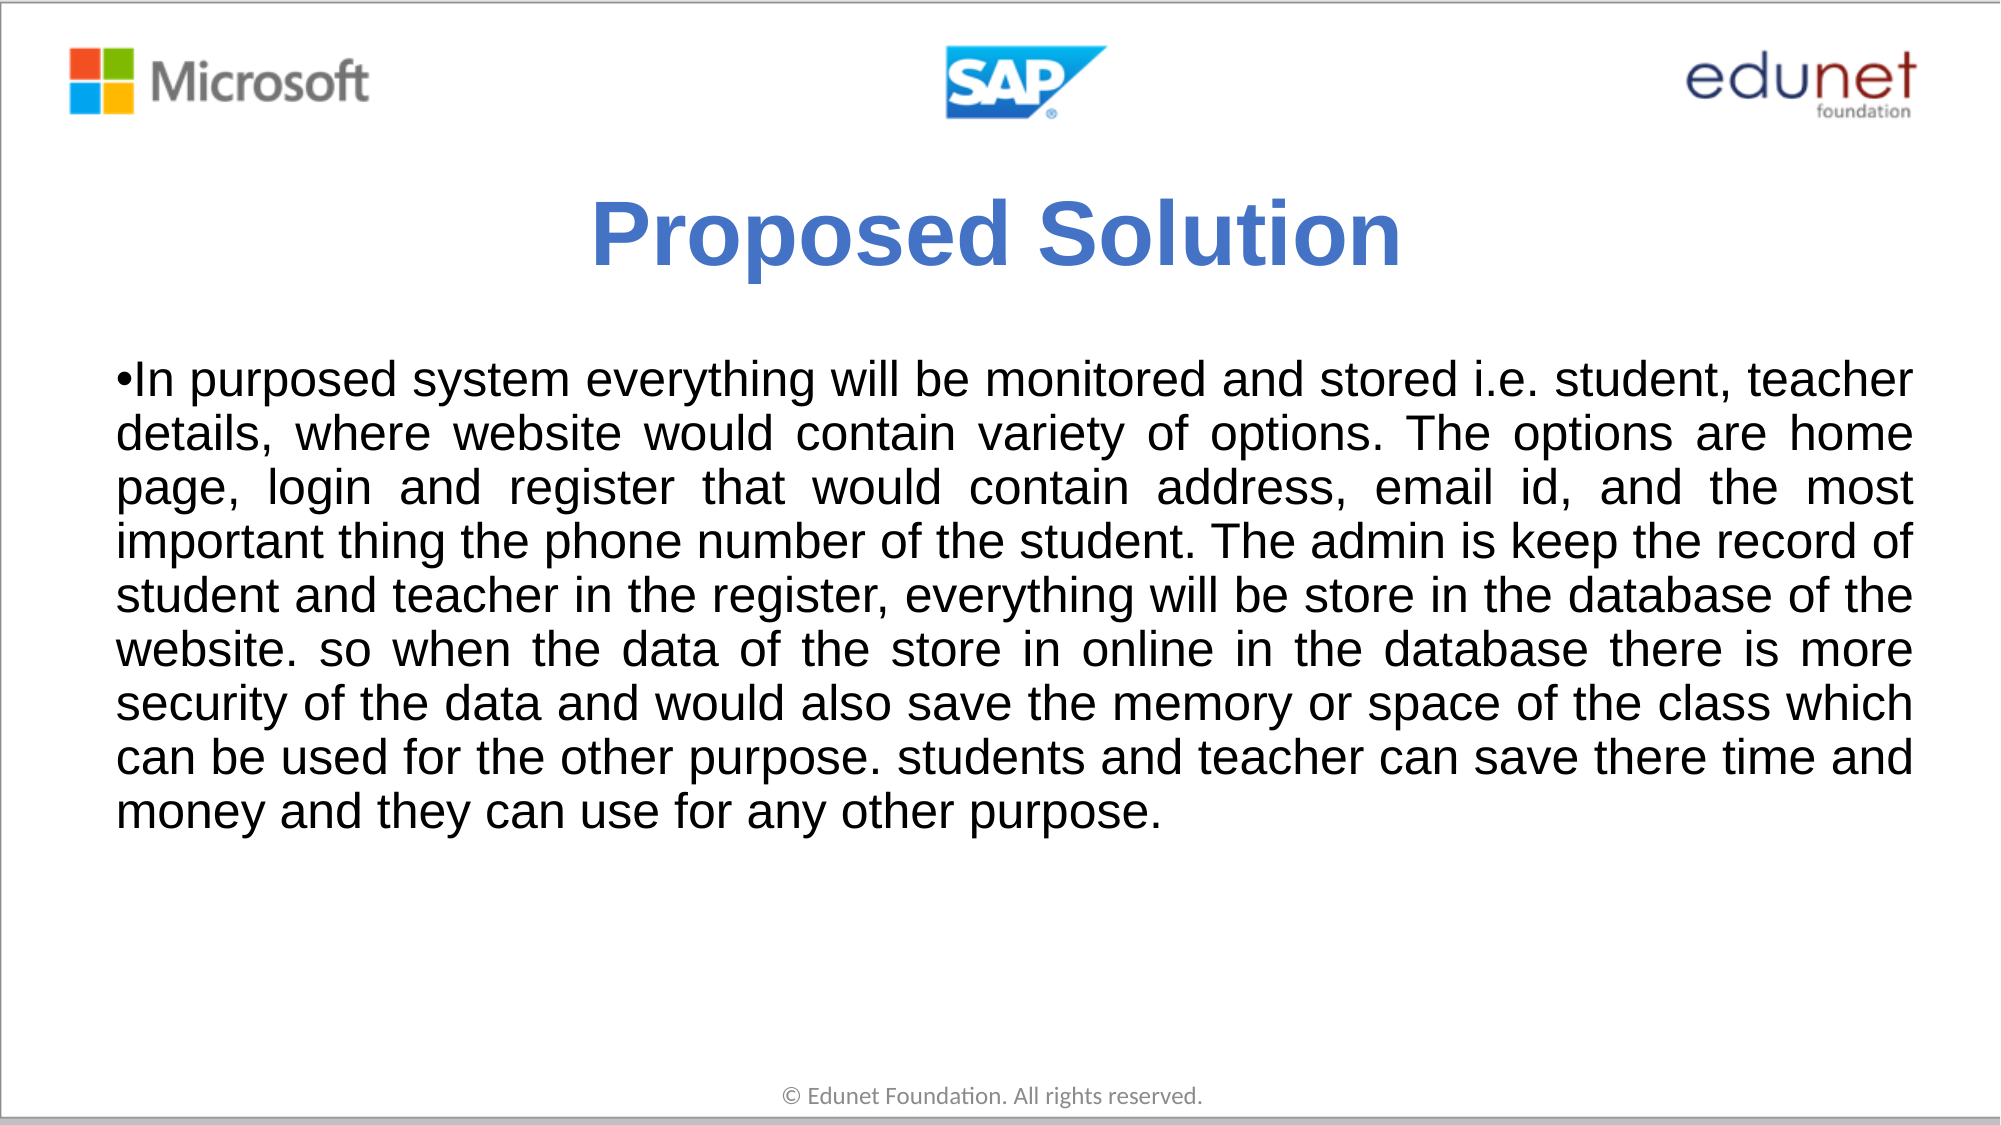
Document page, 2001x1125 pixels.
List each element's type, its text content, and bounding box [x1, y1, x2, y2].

subtitle In purposed system everything will be monitored and stored i.e. student, teacher details, where website would contain variety of options. The options are home page, login and register that would contain address, email id, and the most important thing the phone number of the student. The admin is keep the record of student and teacher in the register, everything will be store in the database of the website. so when the data of the store in online in the database there is more security of the data and would also save the memory or space of the class which can be used for the other purpose. students and teacher can save there time and money and they can use for any other purpose. [100, 346, 1931, 1063]
footer © Edunet Foundation. All rights reserved. [655, 1065, 1331, 1125]
title Proposed Solution [247, 158, 1748, 293]
picture [0, 0, 2001, 1125]
